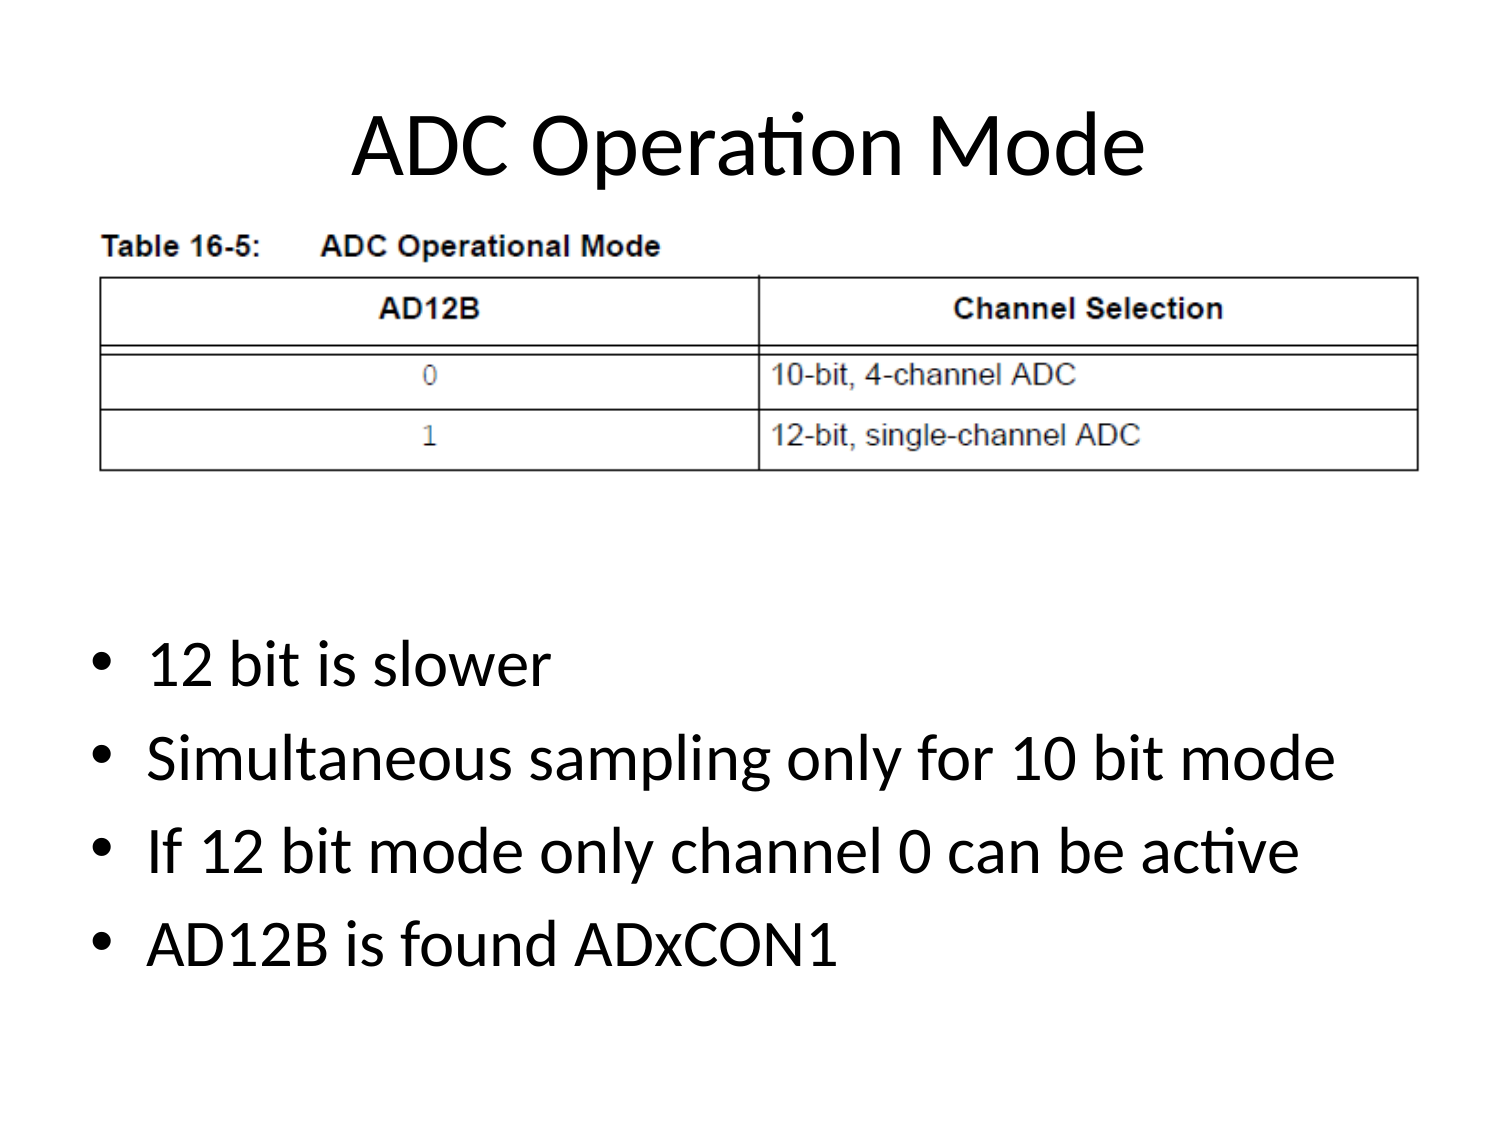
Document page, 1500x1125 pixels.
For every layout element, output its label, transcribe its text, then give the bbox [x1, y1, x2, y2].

title ADC Operation Mode [75, 45, 1425, 233]
picture [98, 224, 1441, 488]
list 12 bit is slower Simultaneous sampling only for 10 bit mode If 12 bit mode only channel 0 can be active AD12B is found ADxCON1 [75, 612, 1425, 1005]
